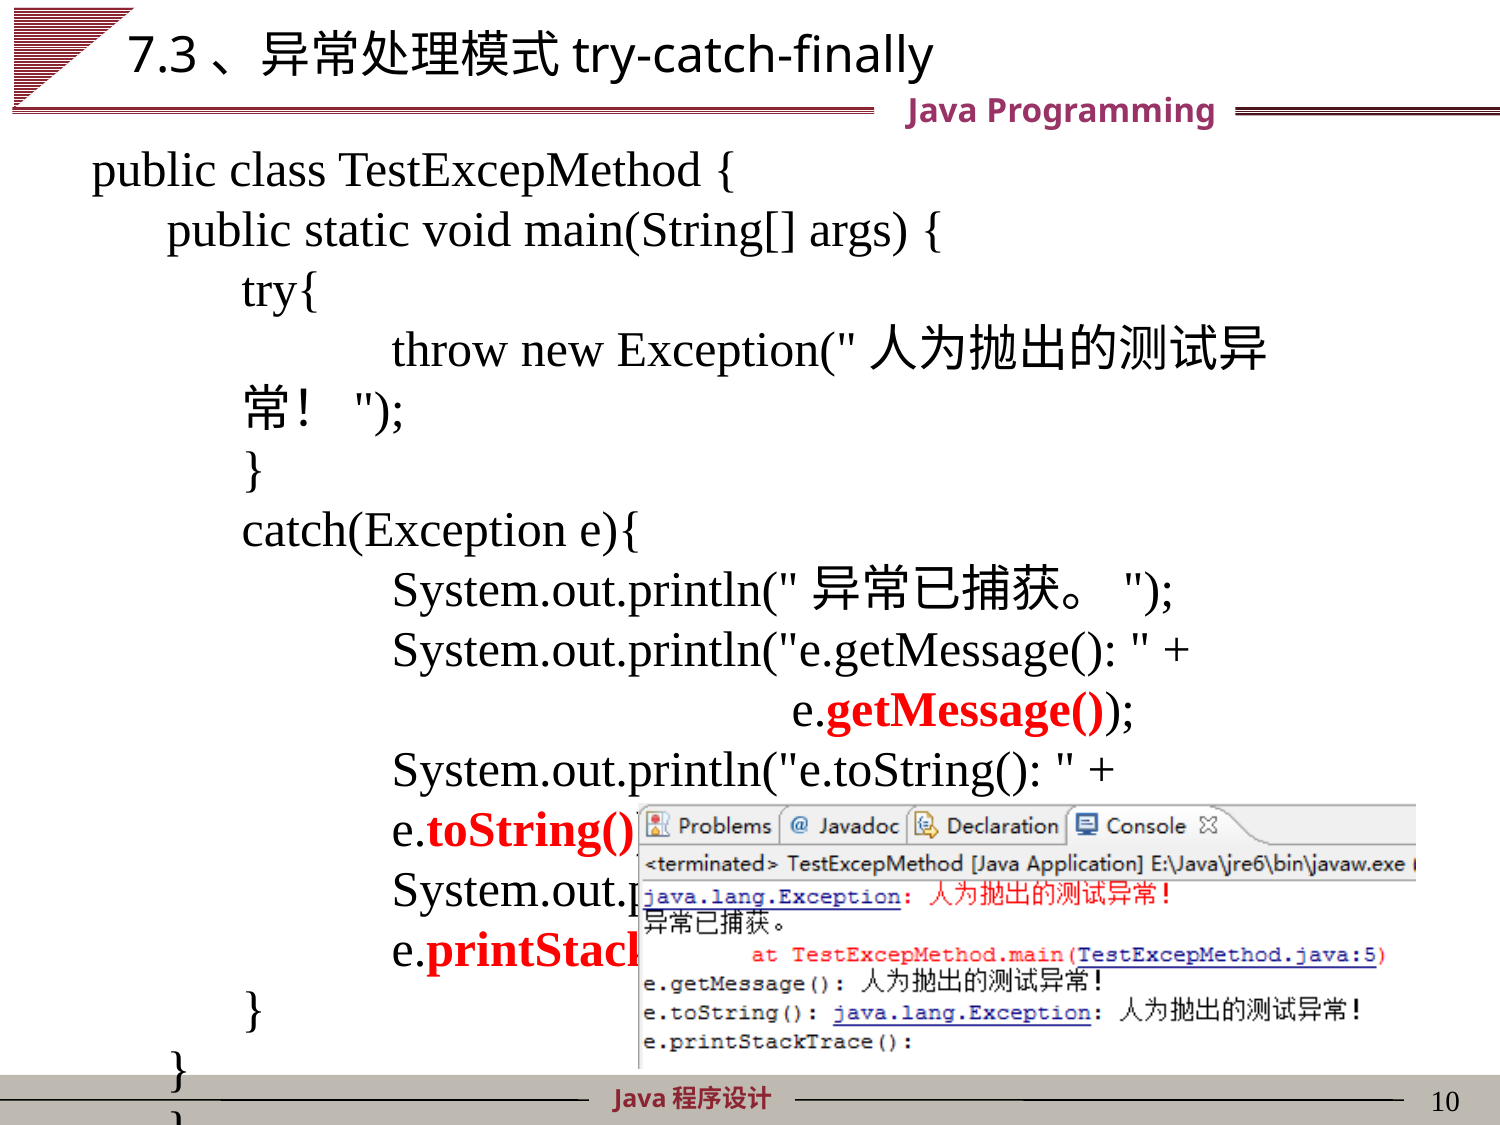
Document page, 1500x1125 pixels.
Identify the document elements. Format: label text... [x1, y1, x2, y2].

text_box public class TestExcepMethod { public static void main(String[] args) { try{ throw new Exception("人为抛出的测试异常！"); } catch(Exception e){ System.out.println("异常已捕获。"); System.out.println("e.getMessage(): " + e.getMessage()); System.out.println("e.toString(): " + e.toString()); System.out.println("e.printStackTrace():"); e.printStackTrace(); } } } [76, 129, 1418, 1125]
title 7.3、异常处理模式try-catch-finally [112, 14, 1388, 90]
picture [638, 803, 1416, 1069]
